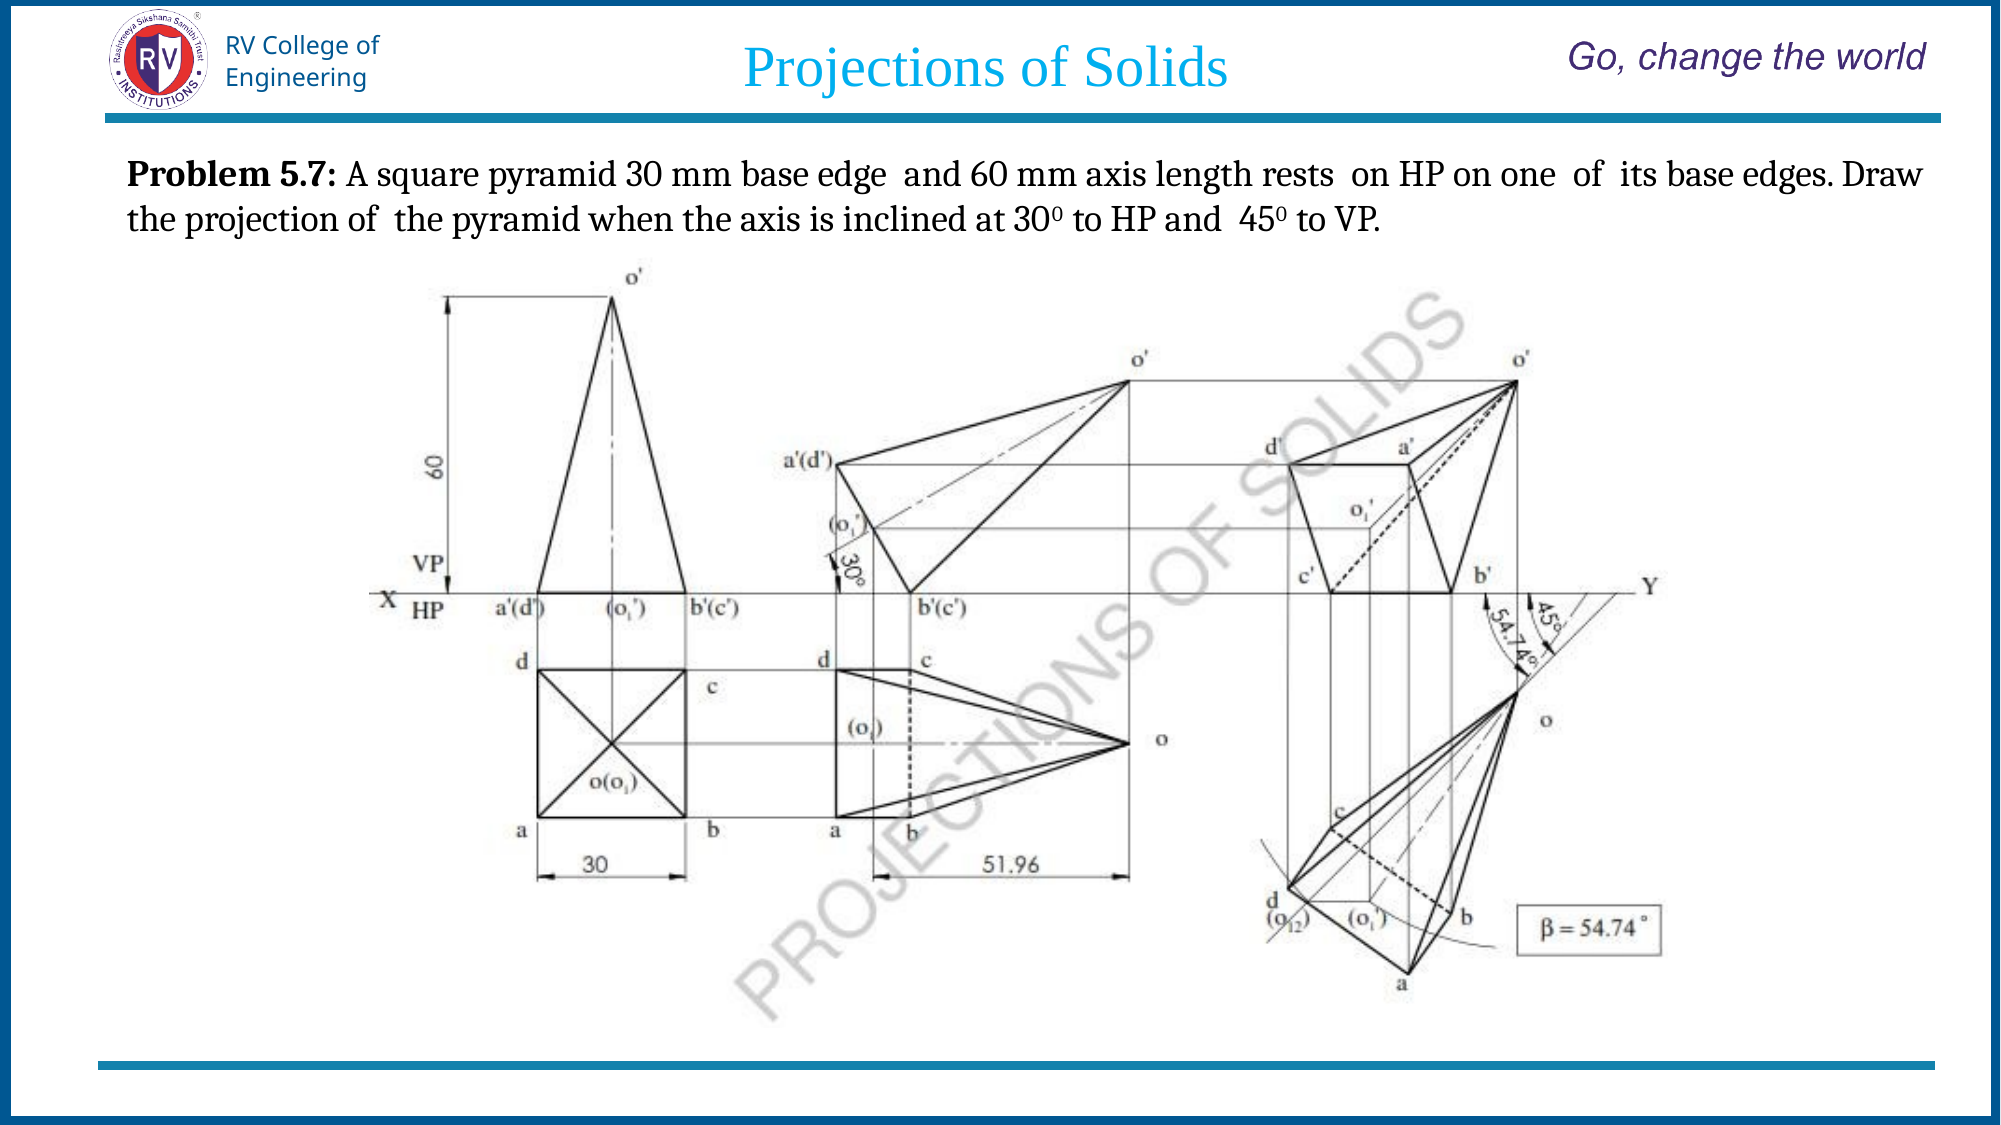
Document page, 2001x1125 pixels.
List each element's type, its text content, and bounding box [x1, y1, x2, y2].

picture [1569, 41, 1927, 77]
picture [109, 9, 208, 110]
text_box RV College of Engineering [222, 24, 383, 92]
text_box Problem 5.7: A square pyramid 30 mm base edge and 60 mm axis length rests on HP on one of its base edges. Draw the projection of the pyramid when the axis is inclined at 300 to HP and 450 to VP. [120, 146, 1931, 239]
text_box Projections of Solids [741, 25, 1232, 98]
picture [369, 257, 1669, 1029]
